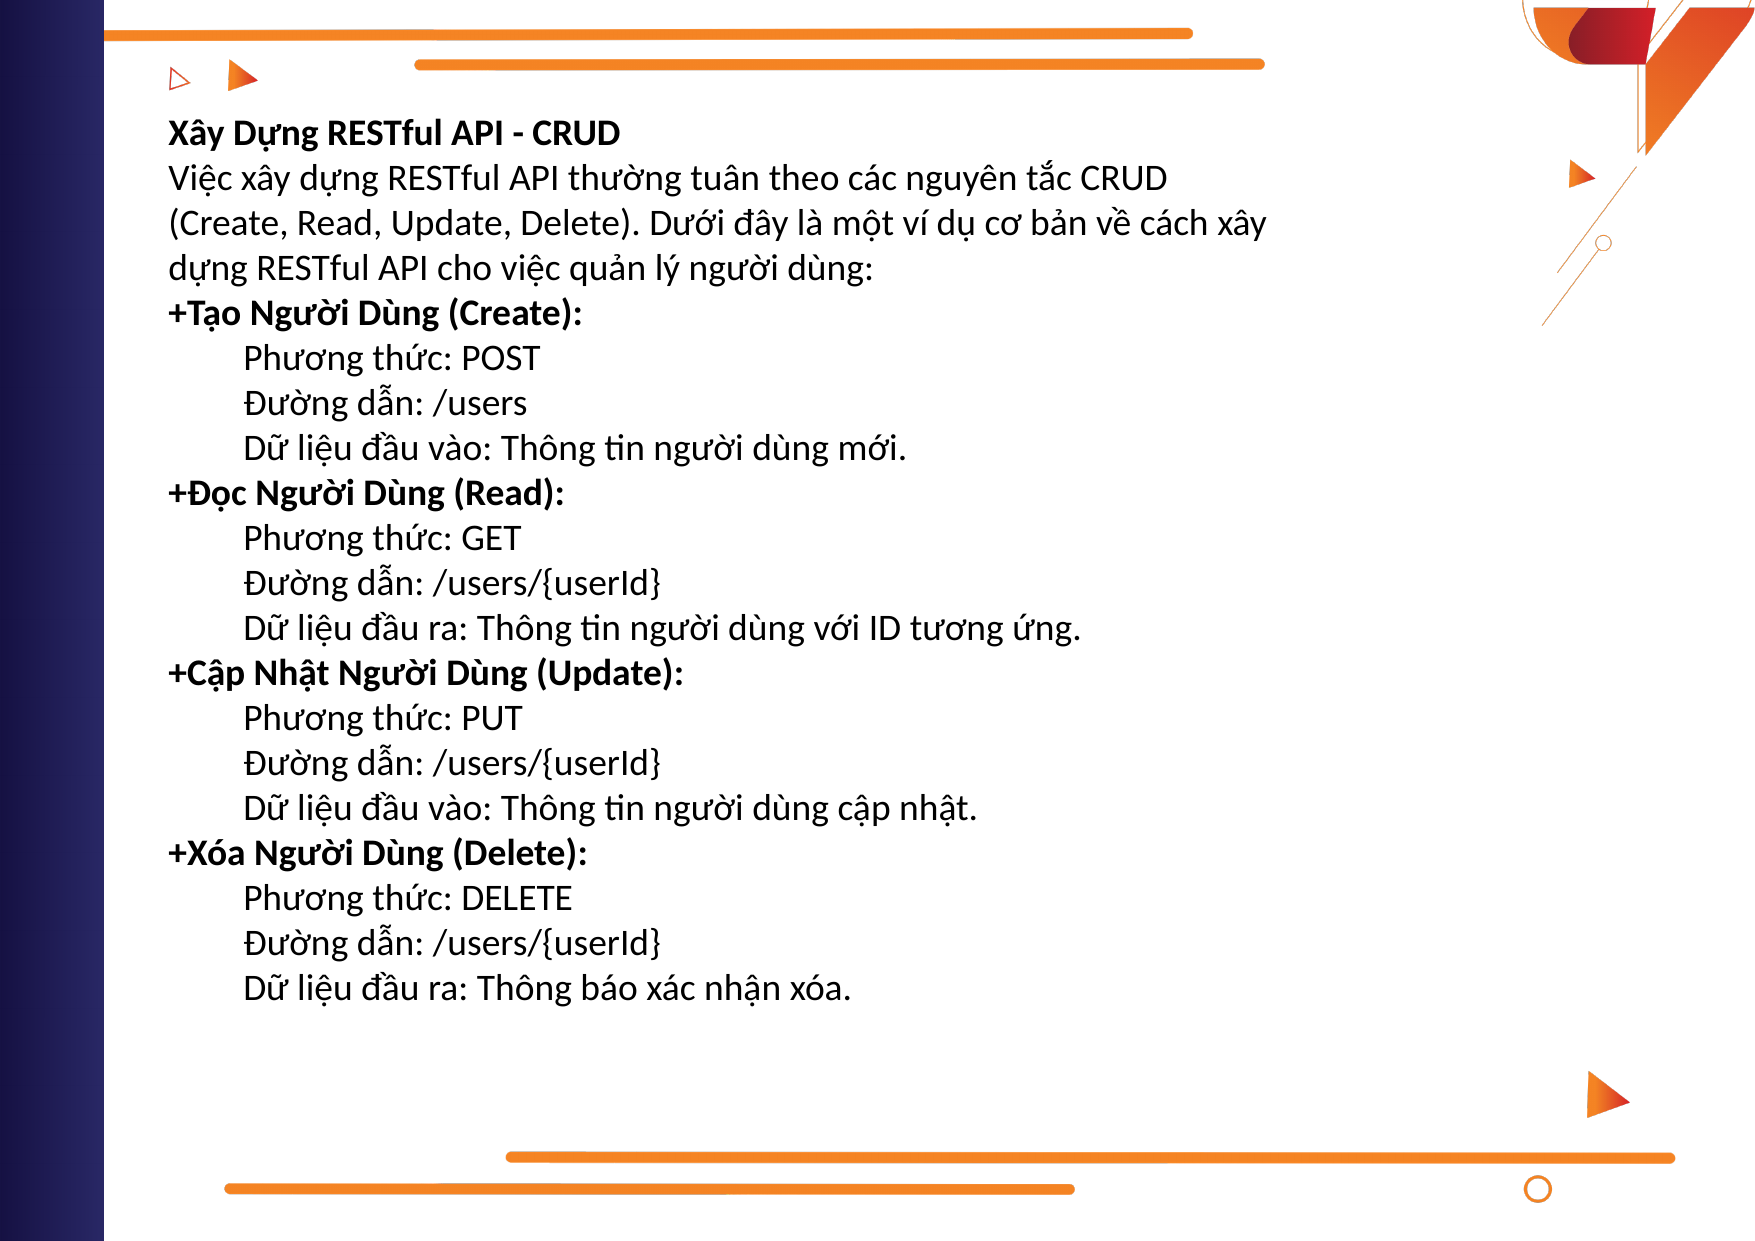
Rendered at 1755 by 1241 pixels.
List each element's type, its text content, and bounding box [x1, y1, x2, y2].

picture [0, 0, 1267, 1241]
picture [221, 1054, 1678, 1241]
text_box Xây Dựng RESTful API - CRUD Việc xây dựng RESTful API thường tuân theo các nguyên tắc CRUD (Create, Read, Update, Delete). Dưới đây là một ví dụ cơ bản về cách xây dựng RESTful API cho việc quản lý người dùng: +Tạo Người Dùng (Create): Phương thức: POST Đường dẫn: /users Dữ liệu đầu vào: Thông tin người dùng mới. +Đọc Người Dùng (Read): Phương thức: GET Đường dẫn: /users/{userId} Dữ liệu đầu ra: Thông tin người dùng với ID tương ứng. +Cập Nhật Người Dùng (Update): Phương thức: PUT Đường dẫn: /users/{userId} Dữ liệu đầu vào: Thông tin người dùng cập nhật. +Xóa Người Dùng (Delete): Phương thức: DELETE Đường dẫn: /users/{userId} Dữ liệu đầu ra: Thông báo xác nhận xóa. [168, 108, 1282, 186]
picture [1521, 0, 1755, 328]
